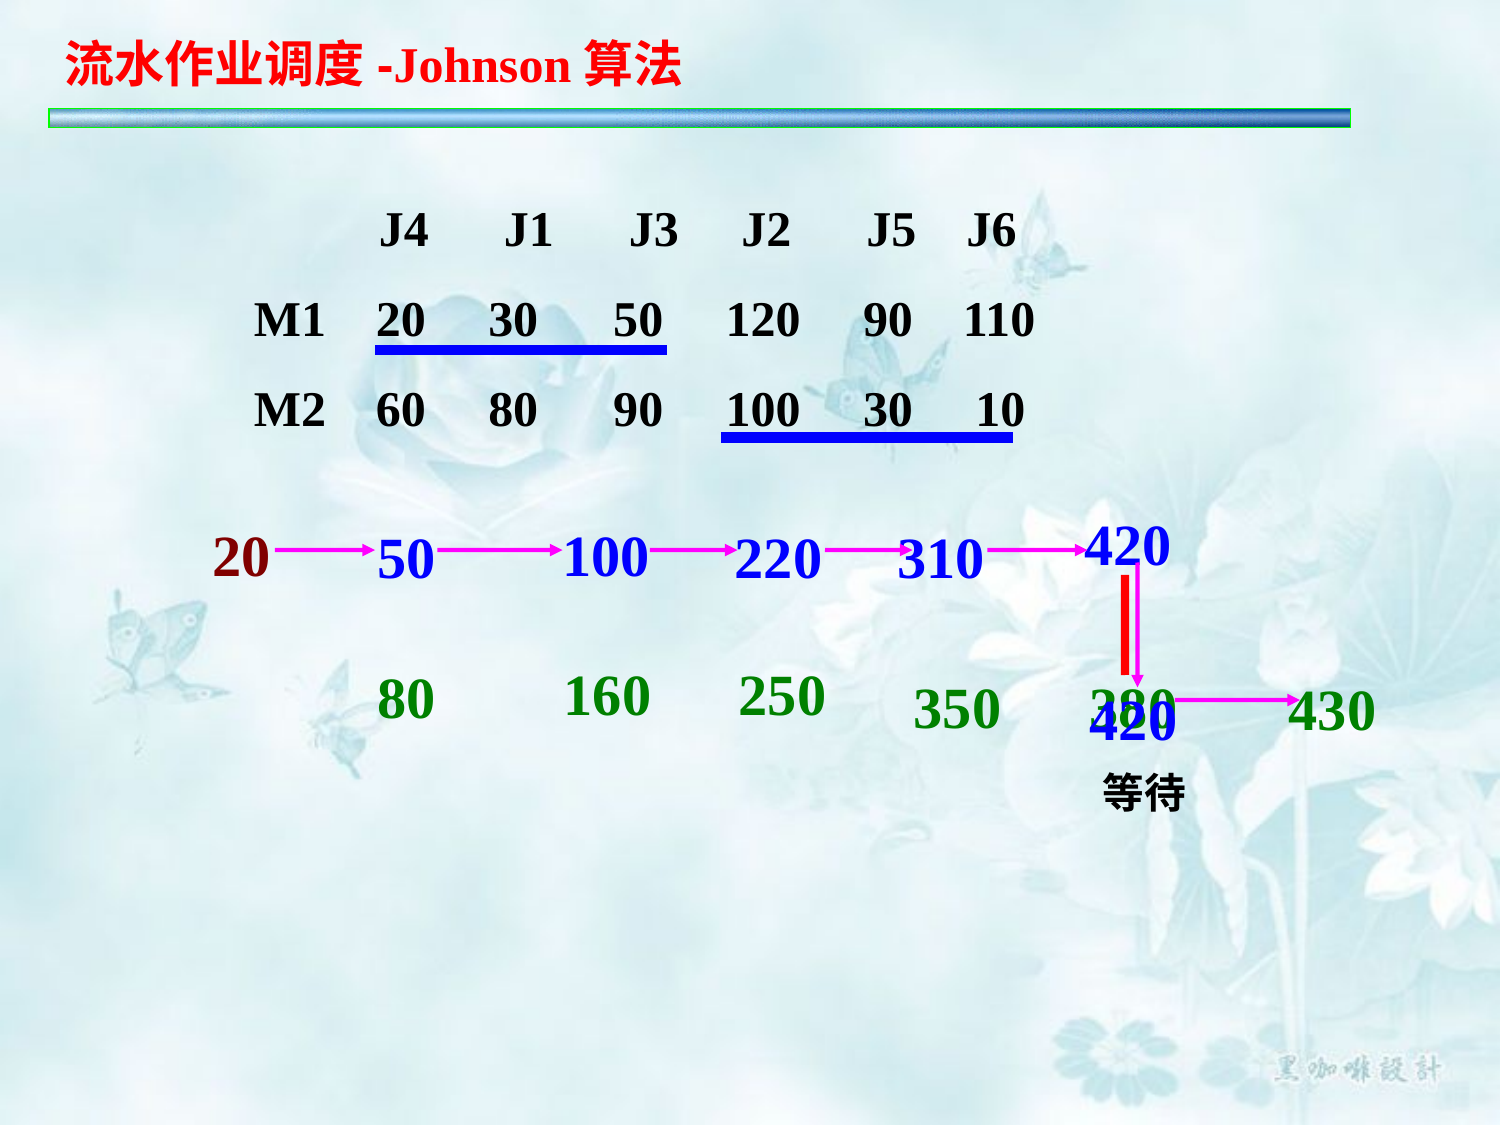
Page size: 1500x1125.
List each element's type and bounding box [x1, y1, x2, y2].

picture [0, 0, 1500, 1125]
text_box [274, 549, 1301, 701]
